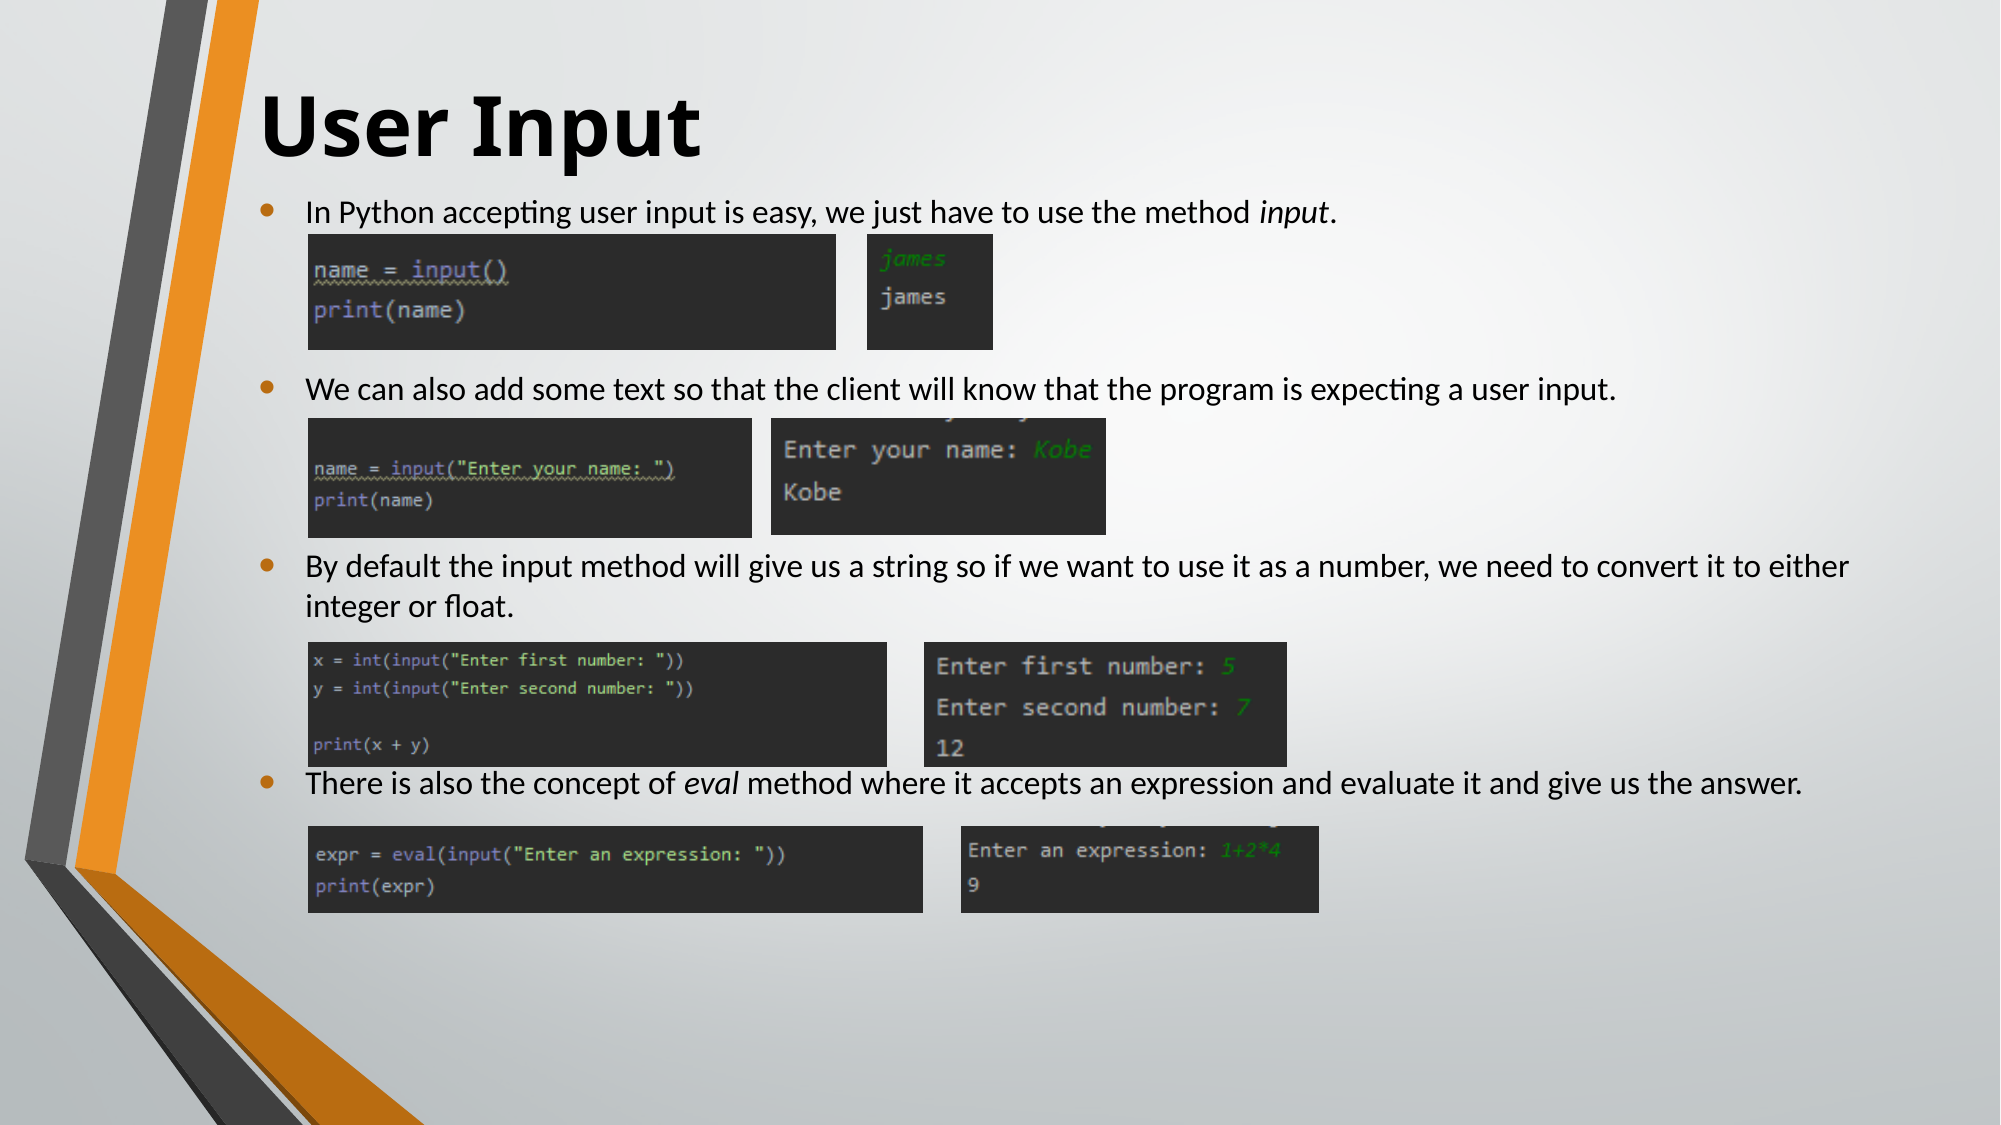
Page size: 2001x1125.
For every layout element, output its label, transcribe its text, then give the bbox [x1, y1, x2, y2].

picture [960, 826, 1319, 913]
picture [307, 826, 923, 913]
picture [307, 642, 888, 767]
picture [867, 234, 994, 351]
title User Input [243, 63, 1887, 182]
picture [307, 418, 753, 538]
picture [307, 234, 836, 351]
list In Python accepting user input is easy, we just have to use the method input. We can also add some text so that the client will know that the program is expecting a user input. By default the input method will give us a string so if we want to use it as a number, we need to convert it to either integer or float. There is also the concept of eval method where it accepts an expression and evaluate it and give us the answer. [243, 182, 1887, 1103]
picture [771, 418, 1106, 535]
picture [923, 642, 1287, 767]
